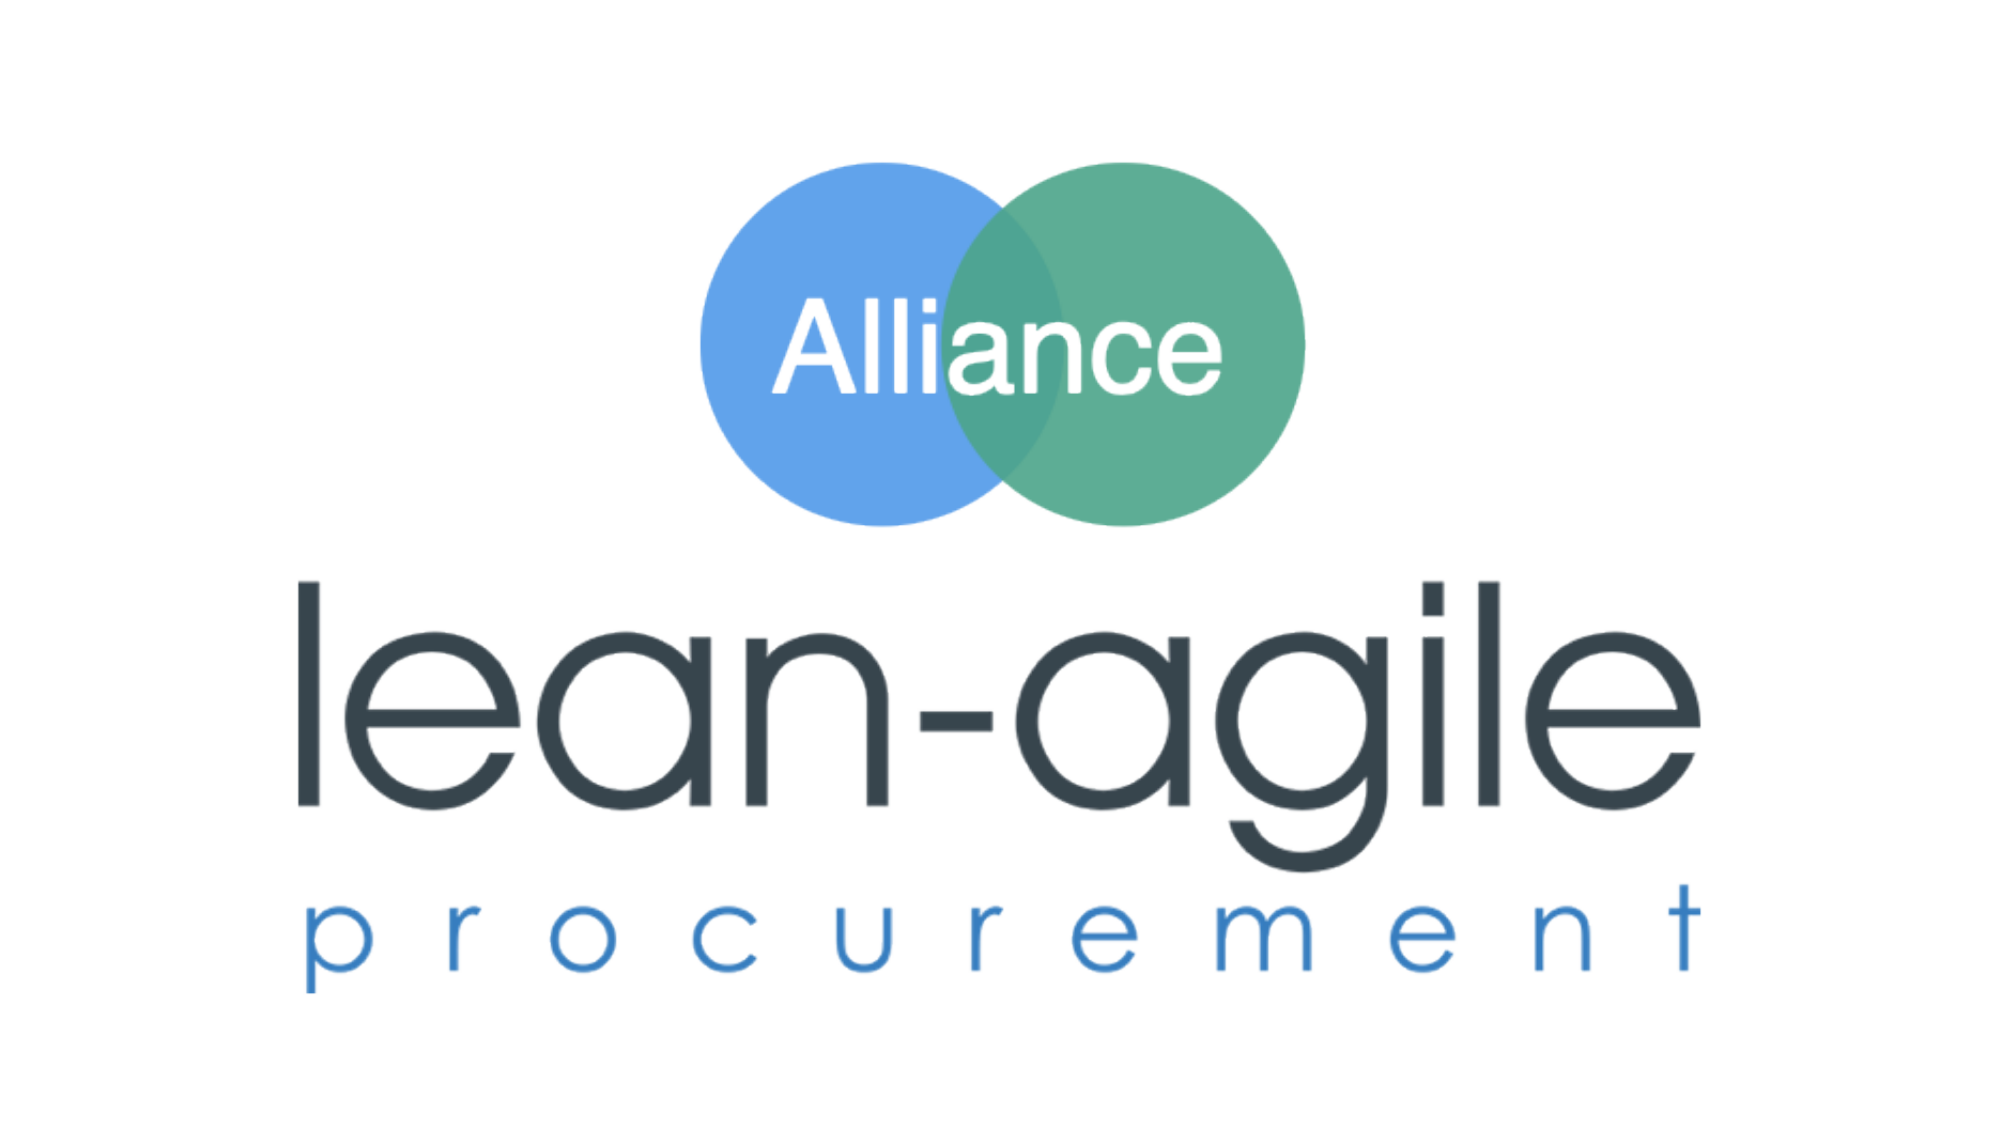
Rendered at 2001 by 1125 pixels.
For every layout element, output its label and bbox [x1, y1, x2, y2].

picture [259, 104, 1741, 1020]
